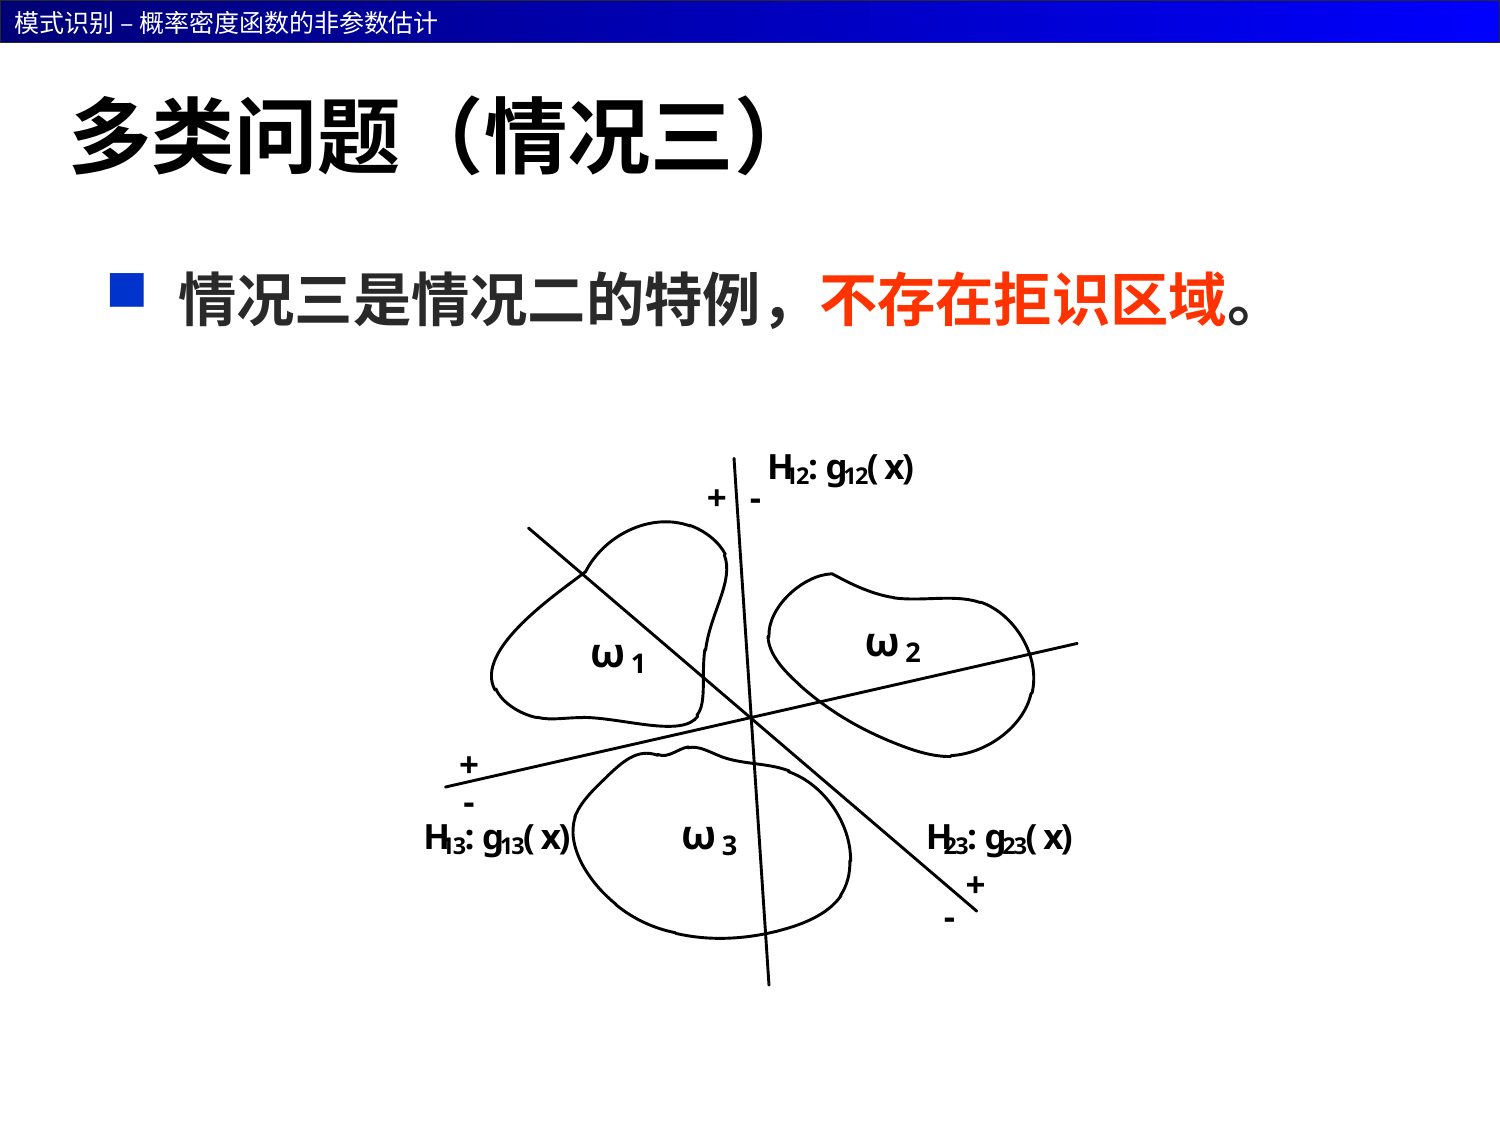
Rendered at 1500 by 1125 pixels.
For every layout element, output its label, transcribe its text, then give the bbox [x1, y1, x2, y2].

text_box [395, 432, 1105, 992]
title 多类问题（情况三） [53, 42, 1447, 192]
list 情况三是情况二的特例，不存在拒识区域。 [90, 255, 1360, 388]
